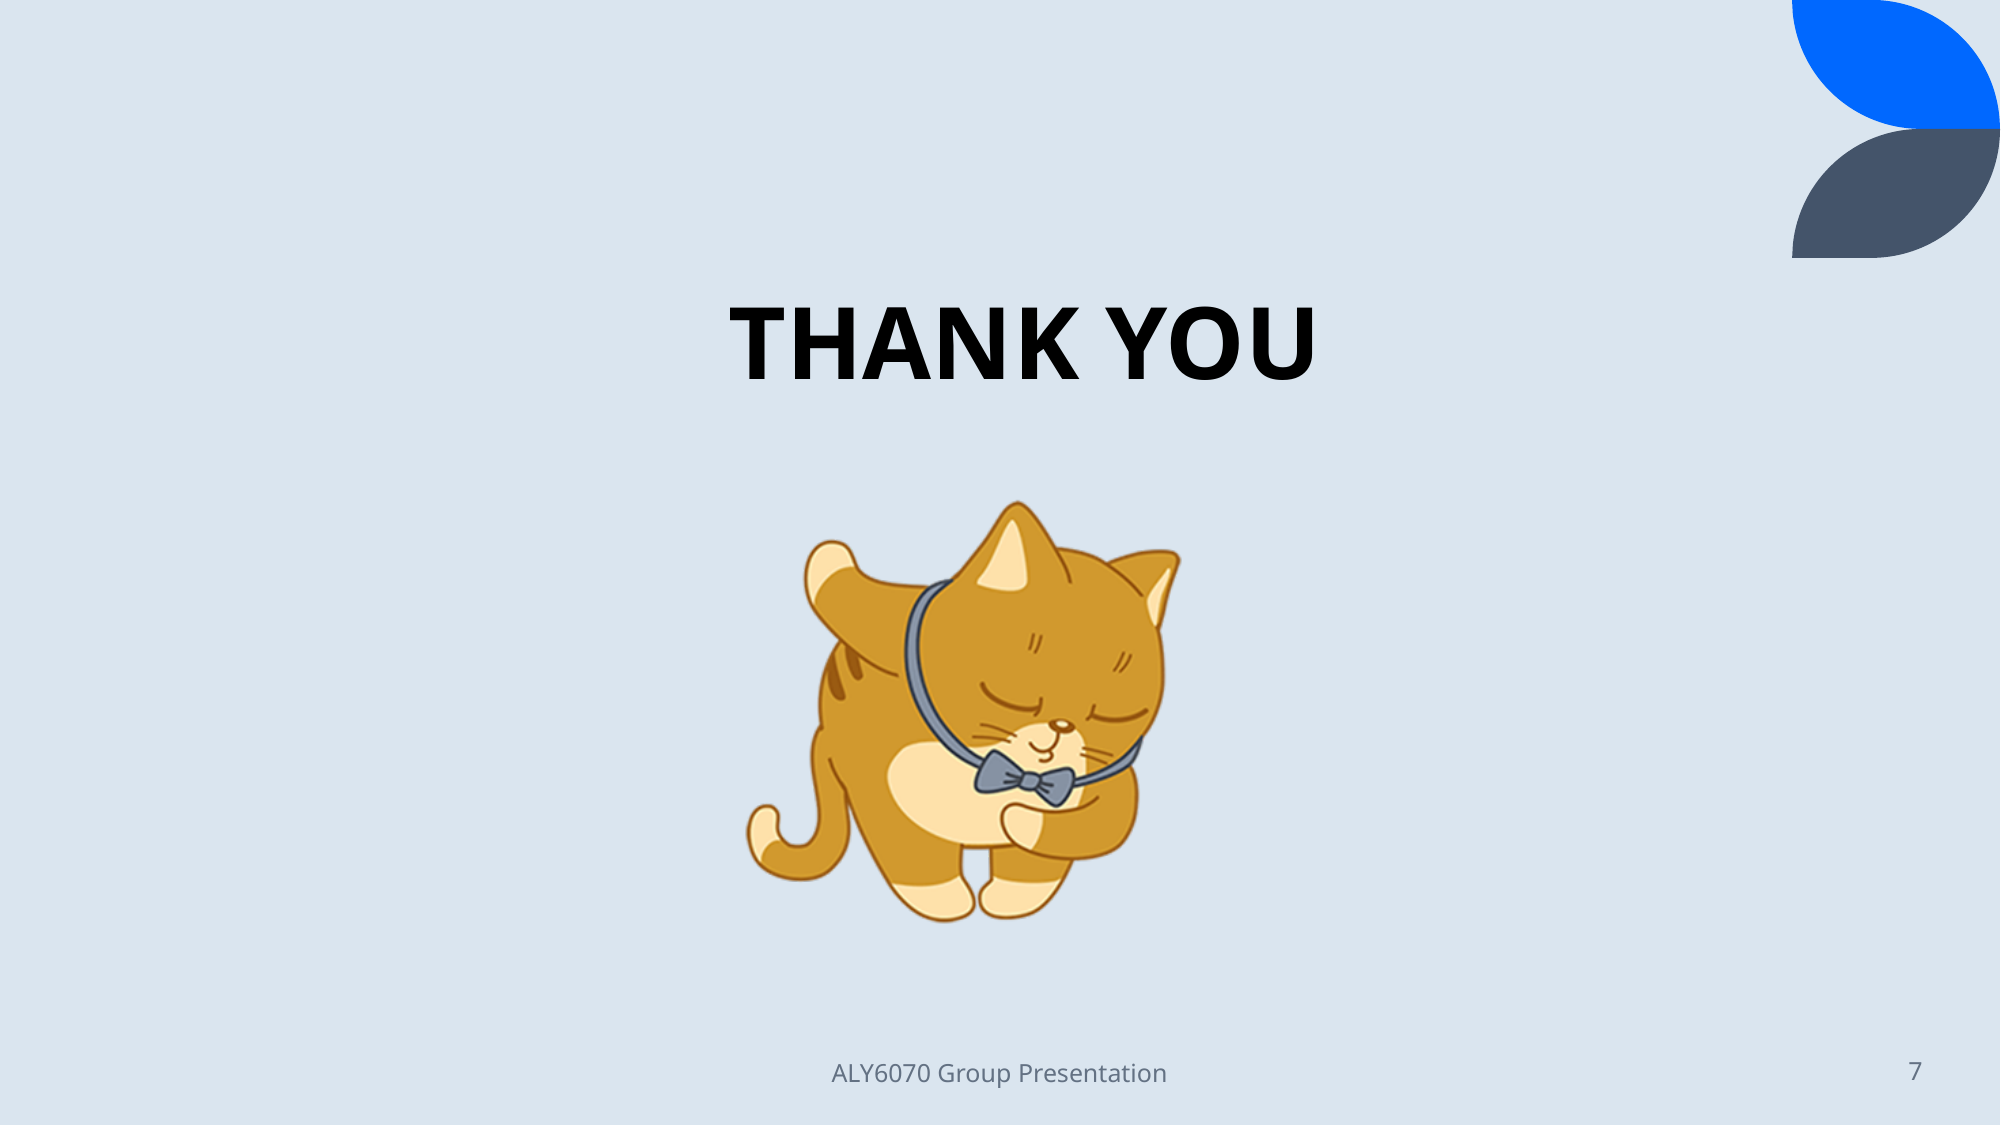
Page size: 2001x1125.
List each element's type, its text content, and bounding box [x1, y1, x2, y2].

title THANK YOU [713, 150, 1338, 409]
picture [744, 492, 1190, 939]
footer ALY6070 Group Presentation [662, 1042, 1338, 1103]
slide_number 7 [1665, 1042, 1938, 1103]
